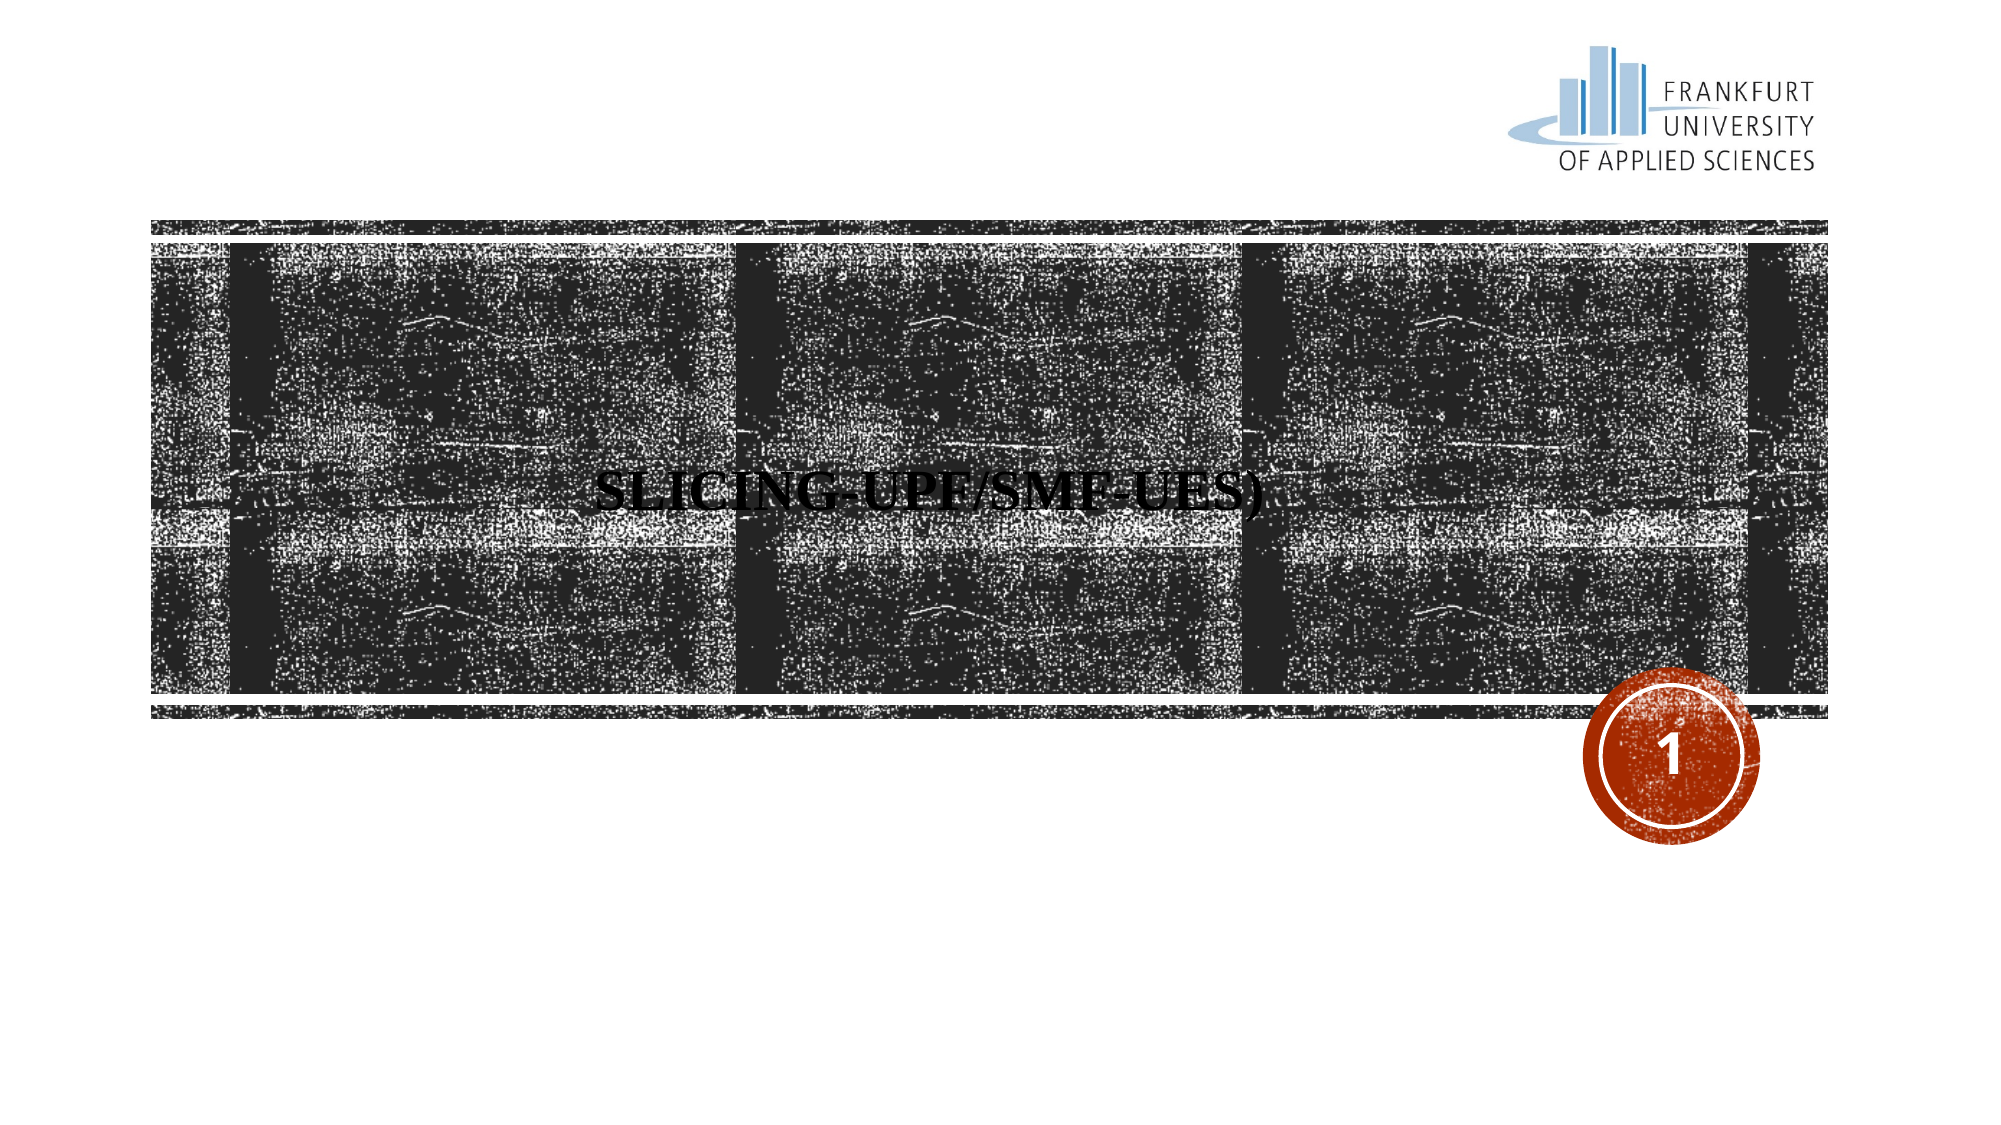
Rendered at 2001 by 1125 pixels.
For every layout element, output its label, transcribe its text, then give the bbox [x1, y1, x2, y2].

picture [1480, 17, 1841, 199]
title Slicing-UPF/SMF-UEs) [247, 332, 1613, 655]
slide_number 1 [1573, 703, 1770, 809]
